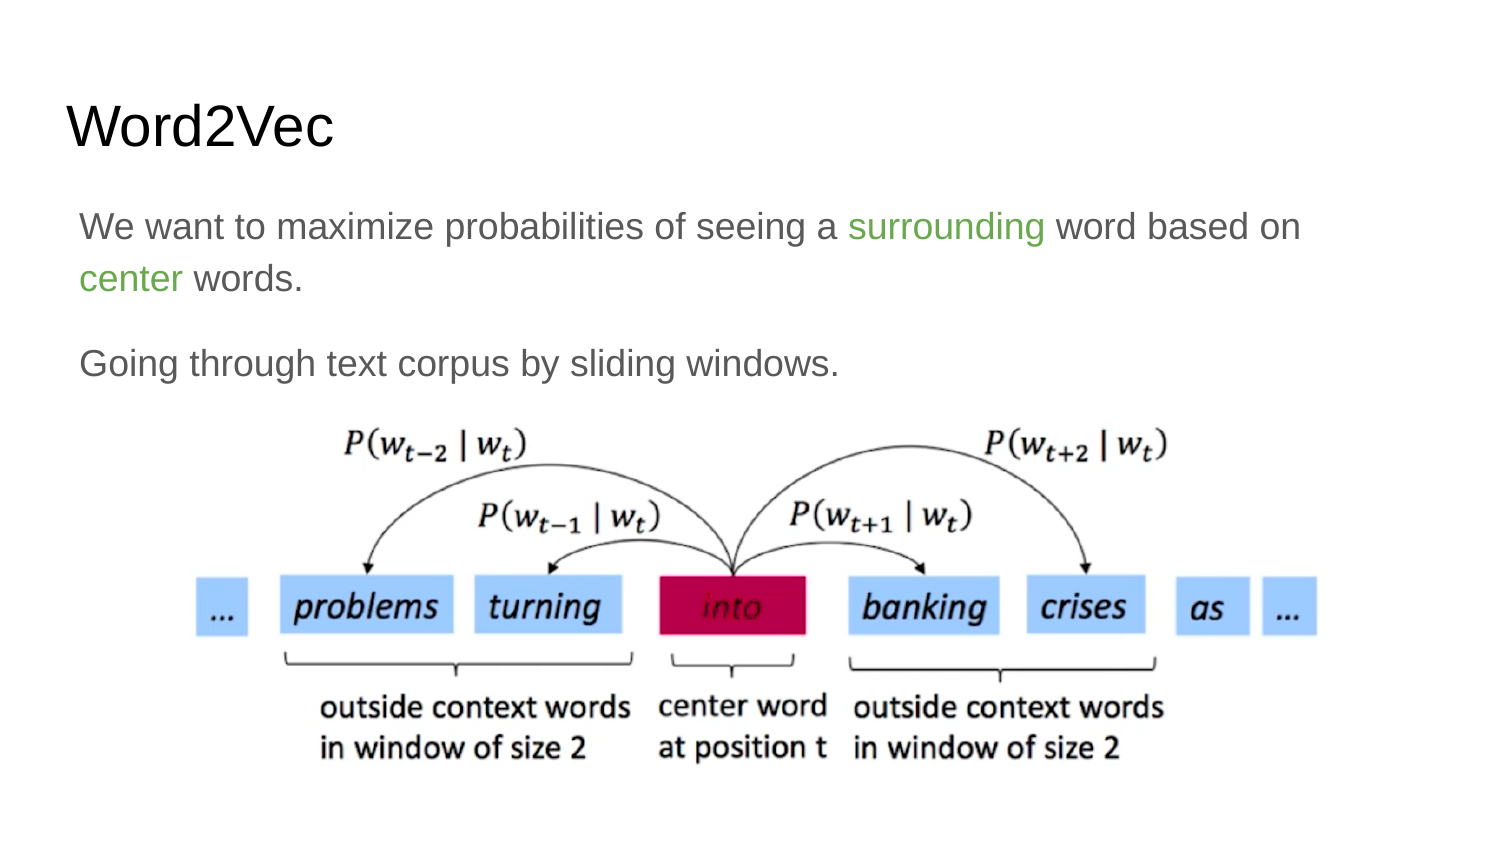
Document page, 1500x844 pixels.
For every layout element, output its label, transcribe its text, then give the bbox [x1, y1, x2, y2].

title Word2Vec [51, 72, 1449, 167]
text_box We want to maximize probabilities of seeing a surrounding word based on center words. Going through text corpus by sliding windows. [64, 180, 1426, 393]
picture [96, 357, 1357, 801]
